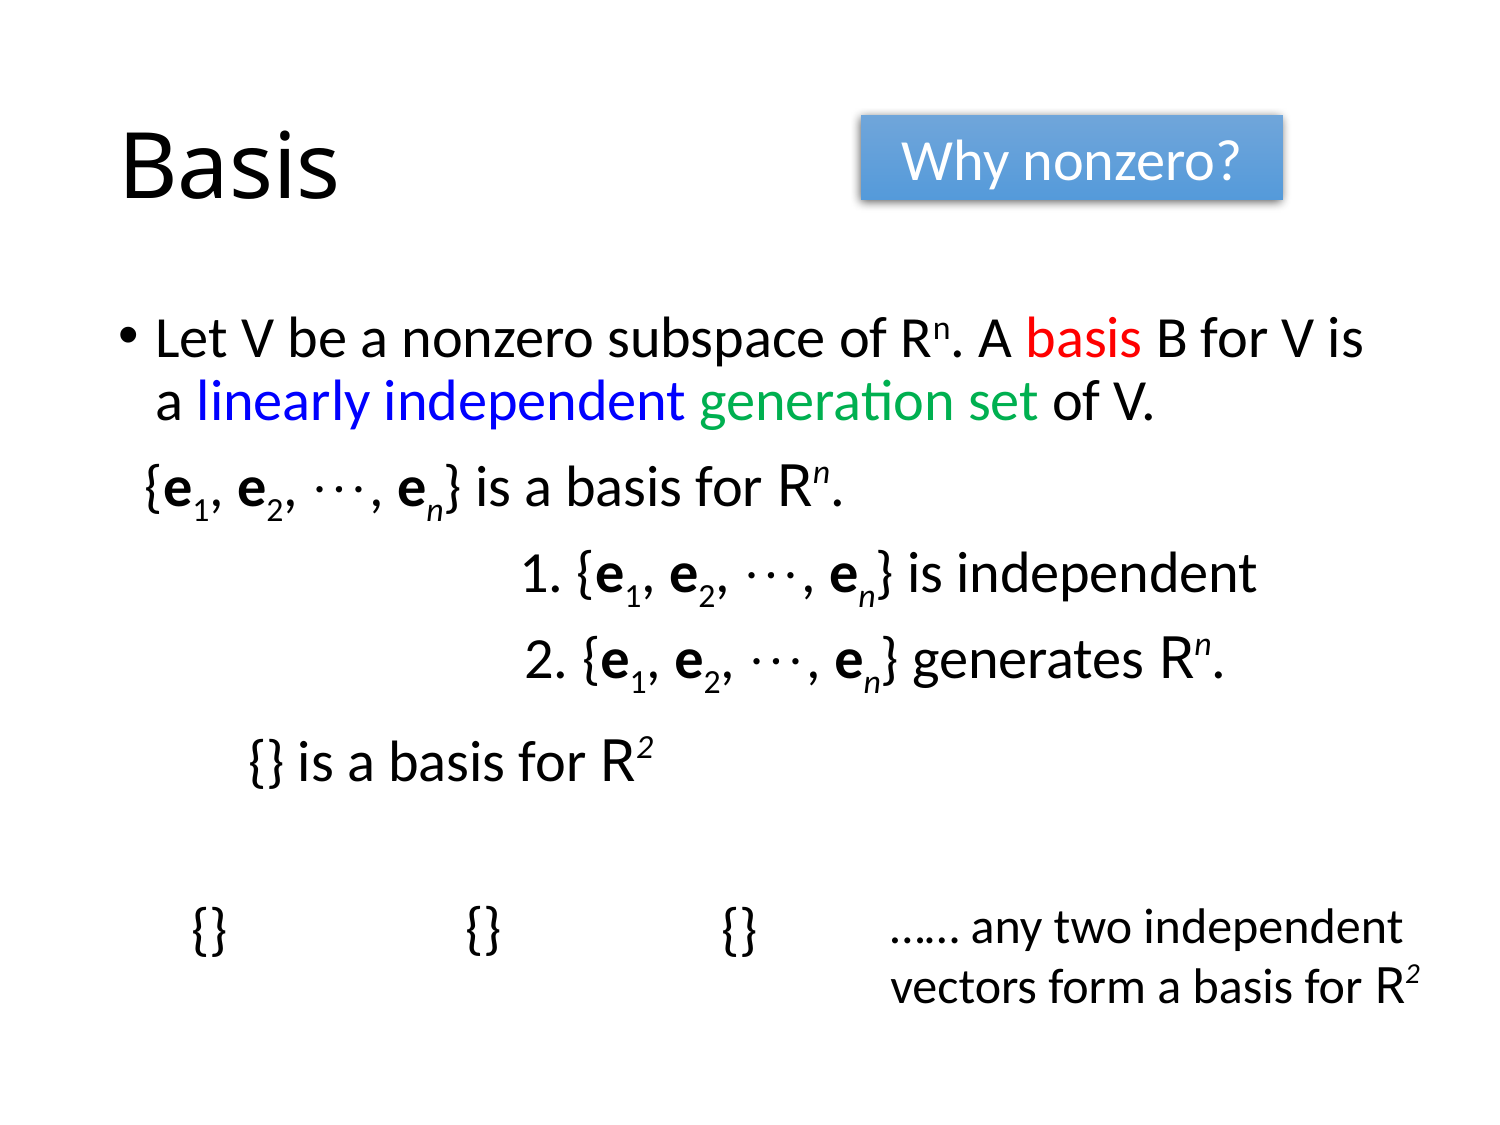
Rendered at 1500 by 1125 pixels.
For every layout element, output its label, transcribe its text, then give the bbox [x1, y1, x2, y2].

text_box Why nonzero? [861, 115, 1283, 200]
text_box …… any two independent vectors form a basis for R2 [875, 886, 1472, 1021]
text_box 2. {e1, e2, , en} generates Rn. [509, 622, 1242, 708]
text_box 1. {e1, e2, , en} is independent [504, 527, 1274, 622]
title Basis [103, 59, 1397, 278]
text_box {e1, e2, , en} is a basis for Rn. [130, 440, 860, 536]
list Let V be a nonzero subspace of Rn. A basis B for V is a linearly independent generation set of V. [103, 299, 1397, 1014]
